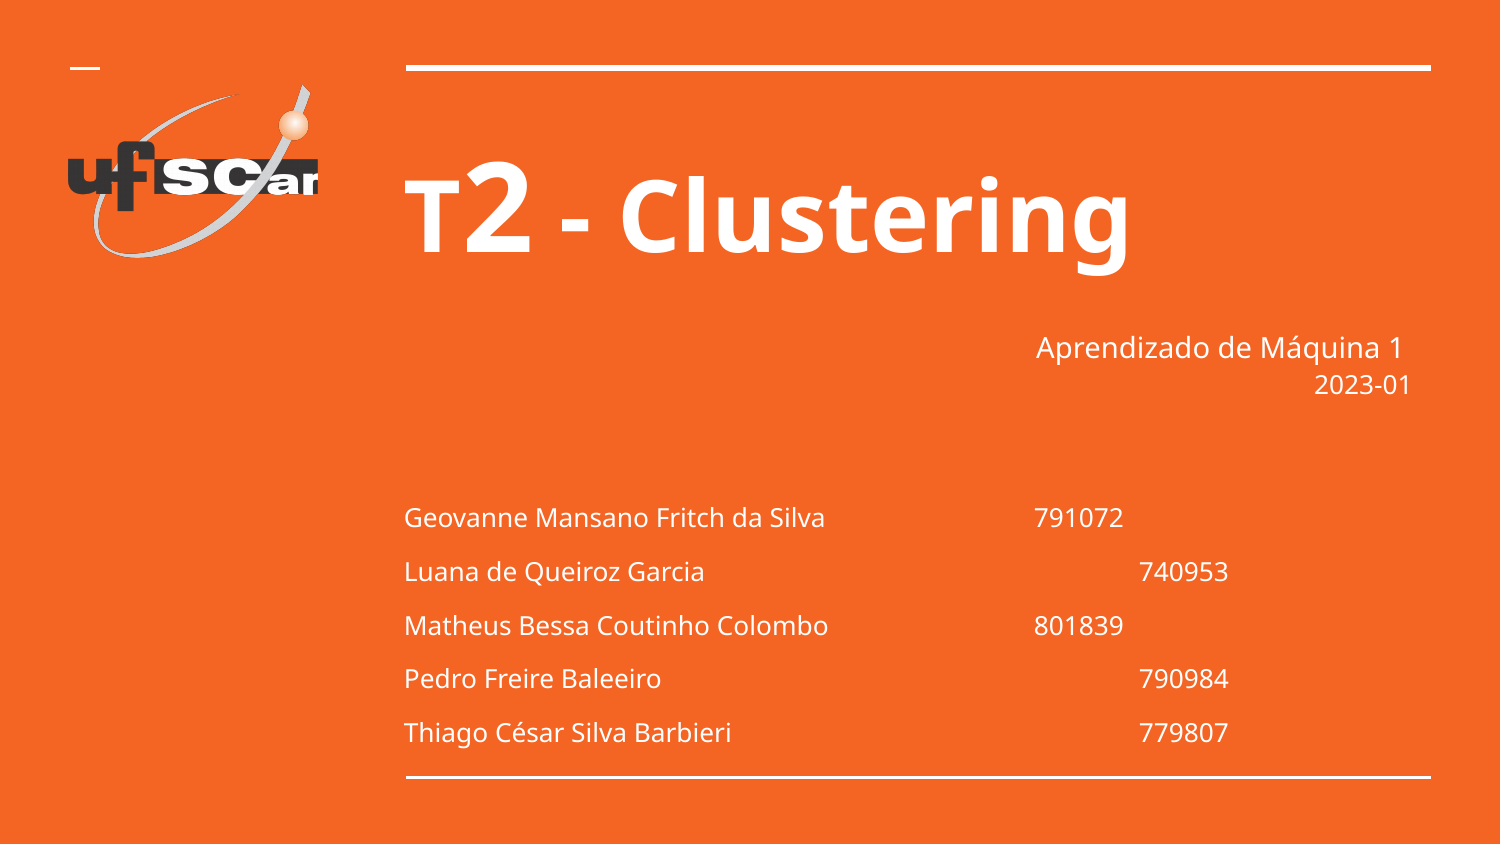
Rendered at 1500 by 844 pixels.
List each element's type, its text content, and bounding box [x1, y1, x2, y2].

subtitle Aprendizado de Máquina 1 2023-01 Geovanne Mansano Fritch da Silva 791072 Luana de Queiroz Garcia 740953 Matheus Bessa Coutinho Colombo 801839 Pedro Freire Baleeiro 790984 Thiago César Silva Barbieri 779807 [389, 302, 1428, 765]
title T2 - Clustering [389, 103, 1428, 302]
picture [68, 83, 318, 258]
